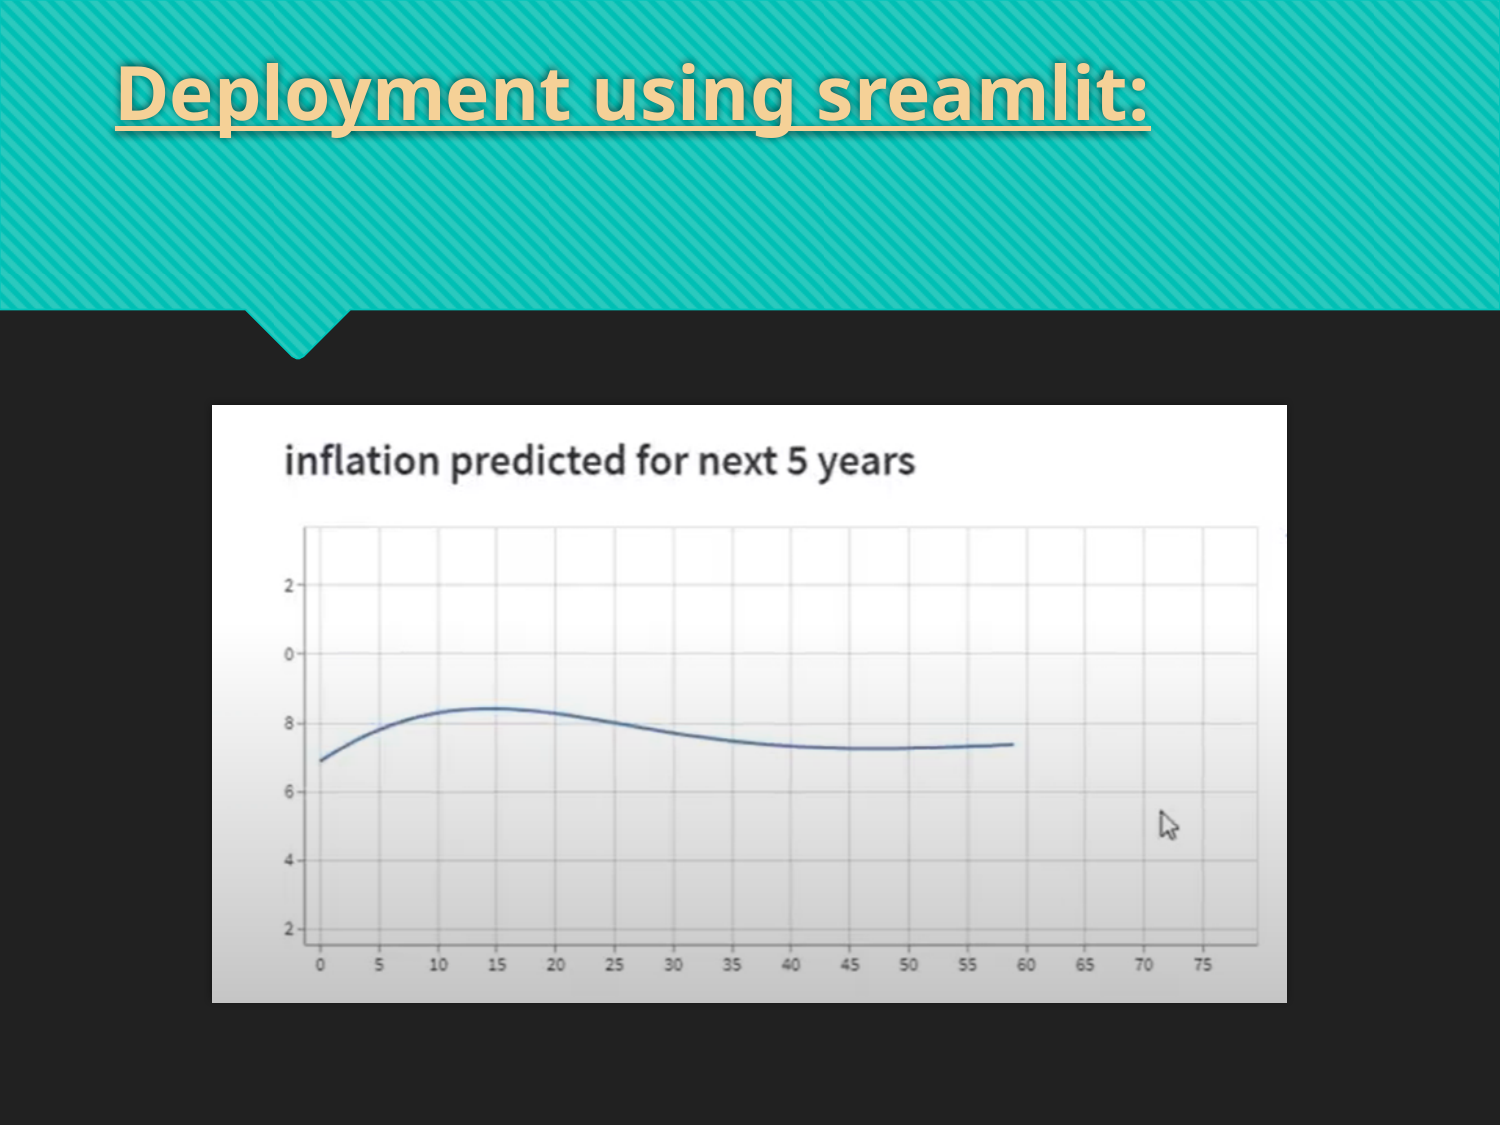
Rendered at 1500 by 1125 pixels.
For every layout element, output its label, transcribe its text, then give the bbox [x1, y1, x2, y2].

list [212, 405, 1288, 1003]
title Deployment using sreamlit: [99, 73, 1401, 233]
